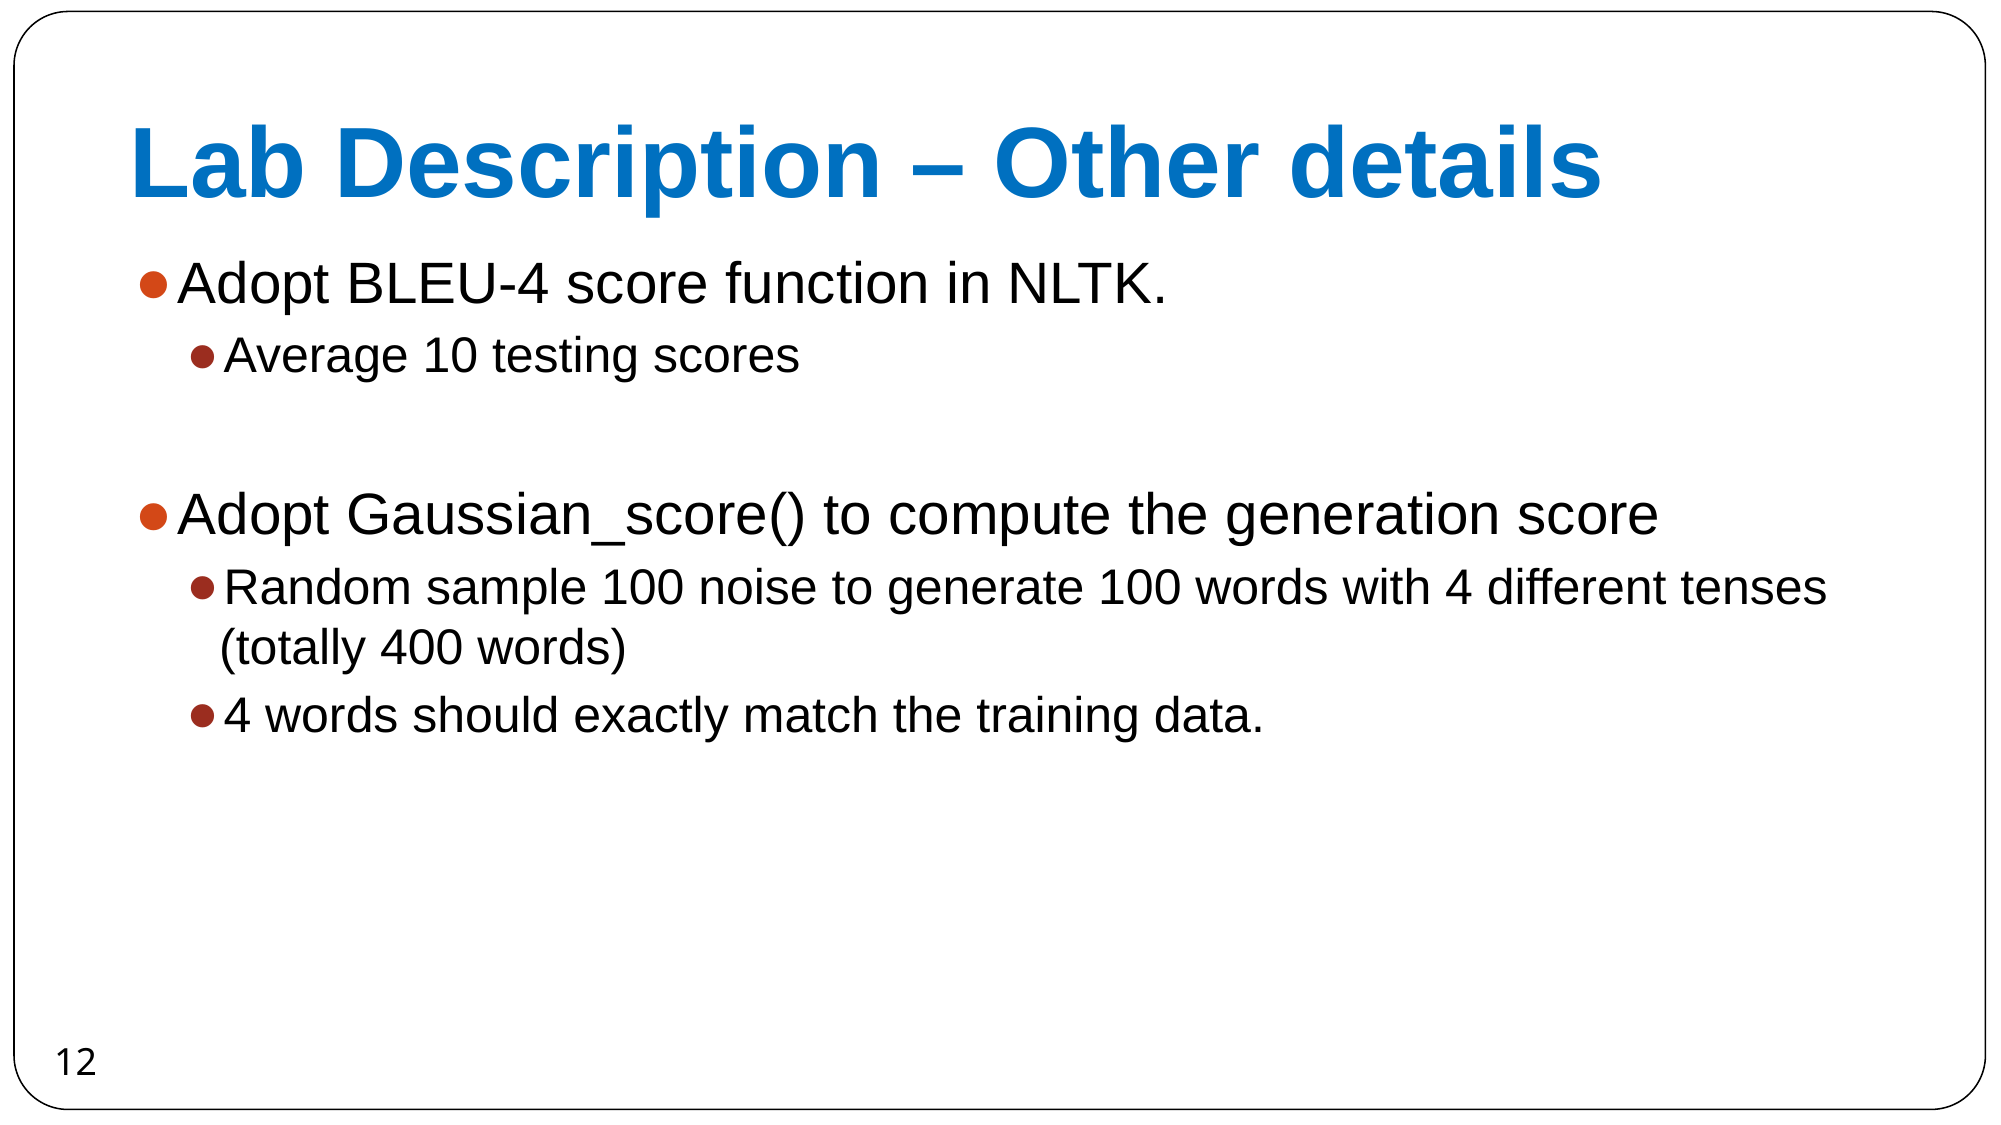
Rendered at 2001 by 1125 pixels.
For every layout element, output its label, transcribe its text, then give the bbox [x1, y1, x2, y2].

list Adopt BLEU-4 score function in NLTK. Average 10 testing scores Adopt Gaussian_score() to compute the generation score Random sample 100 noise to generate 100 words with 4 different tenses (totally 400 words) 4 words should exactly match the training data. [114, 237, 1886, 988]
title Lab Description – Other details [114, 45, 1886, 233]
